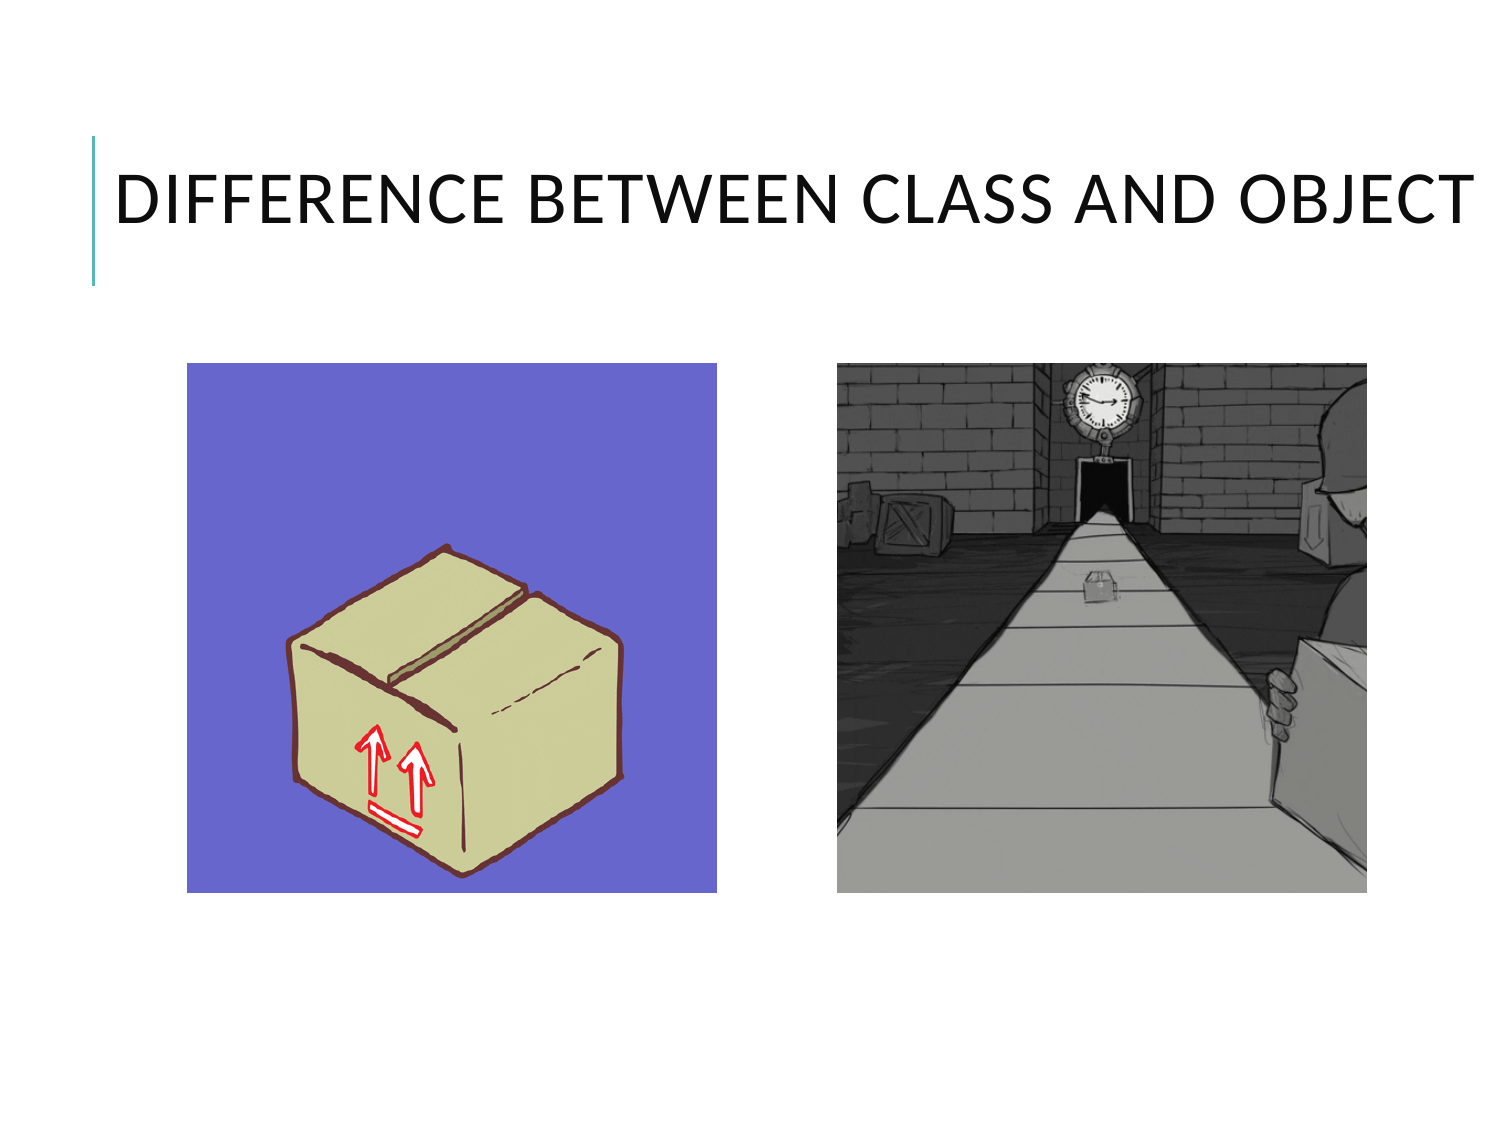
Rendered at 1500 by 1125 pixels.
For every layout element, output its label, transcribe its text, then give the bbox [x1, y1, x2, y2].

title Difference between Class and Object [99, 125, 1500, 279]
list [187, 363, 717, 894]
picture [837, 363, 1367, 894]
